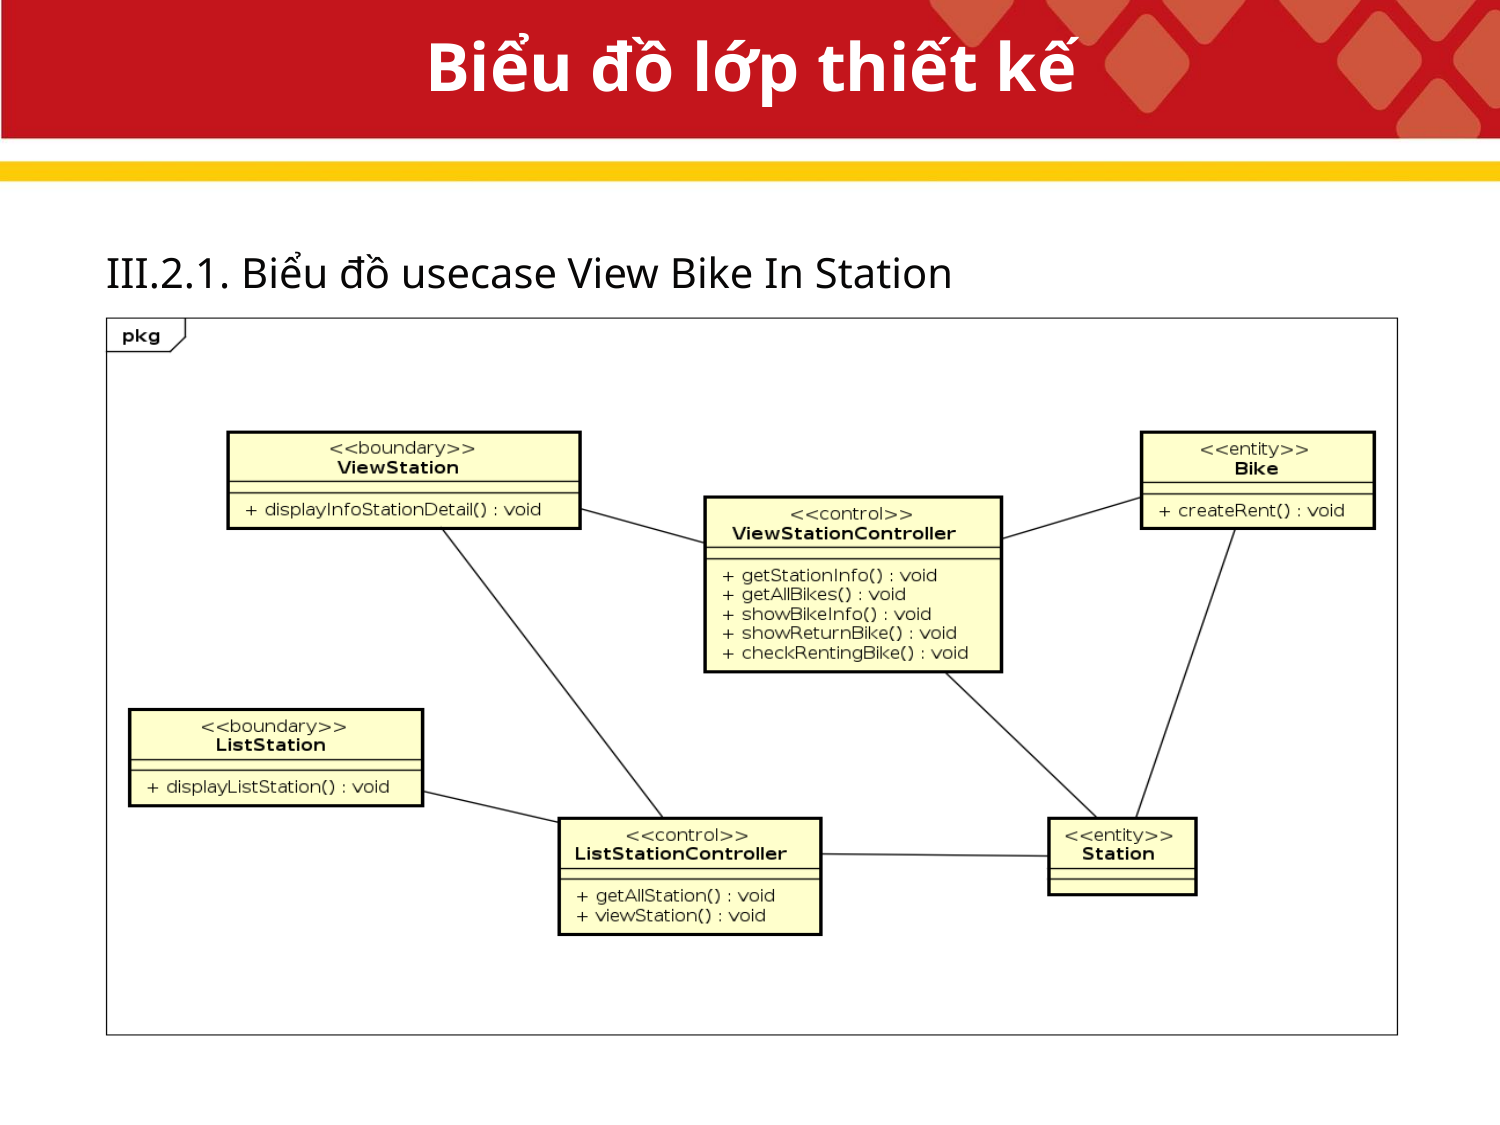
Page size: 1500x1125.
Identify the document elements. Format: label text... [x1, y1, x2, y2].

text_box III.2.1. Biểu đồ usecase View Bike In Station ​ [91, 213, 1422, 1098]
text_box Biểu đồ lớp thiết kế [31, 0, 1471, 141]
picture [0, 0, 1500, 1125]
